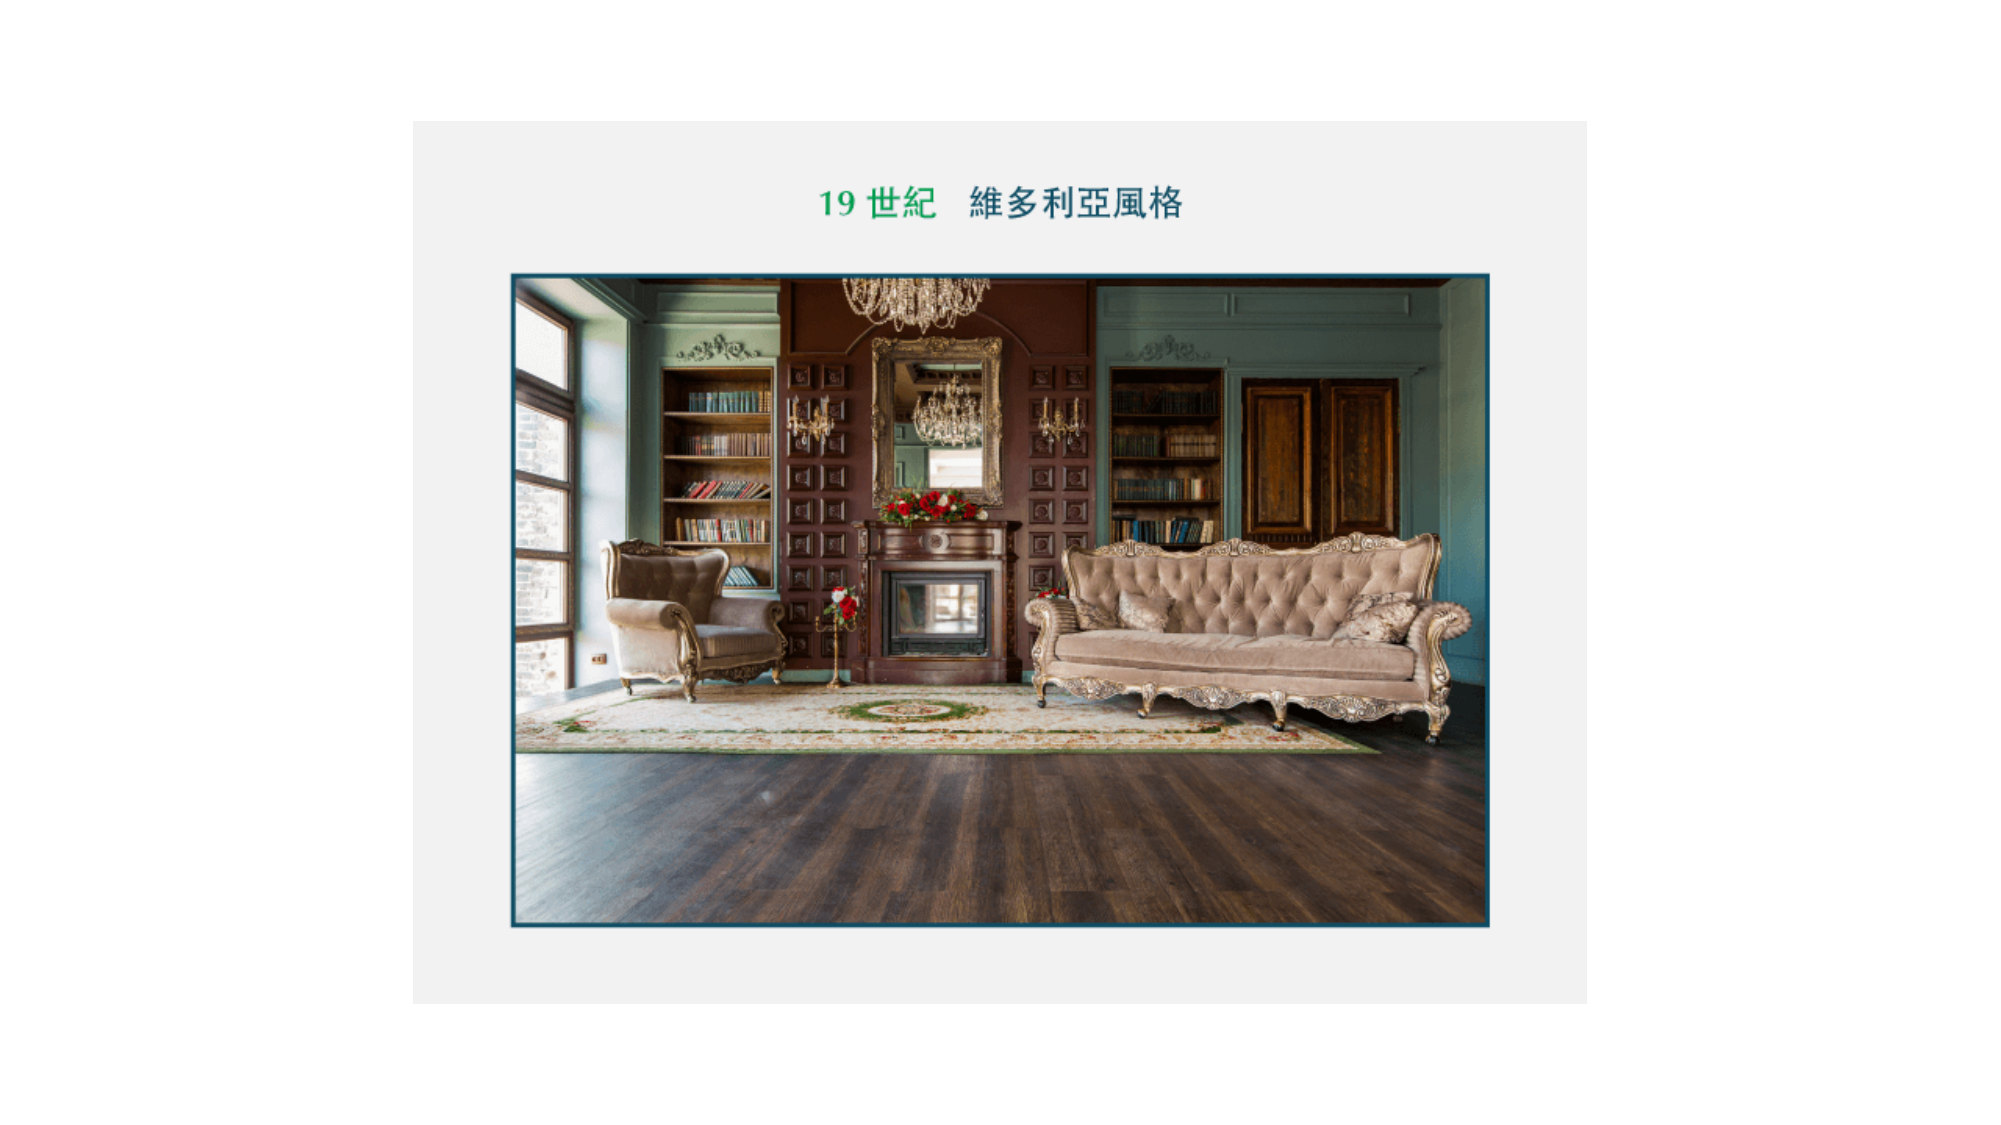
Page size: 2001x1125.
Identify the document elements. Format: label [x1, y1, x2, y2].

picture [413, 121, 1587, 1004]
